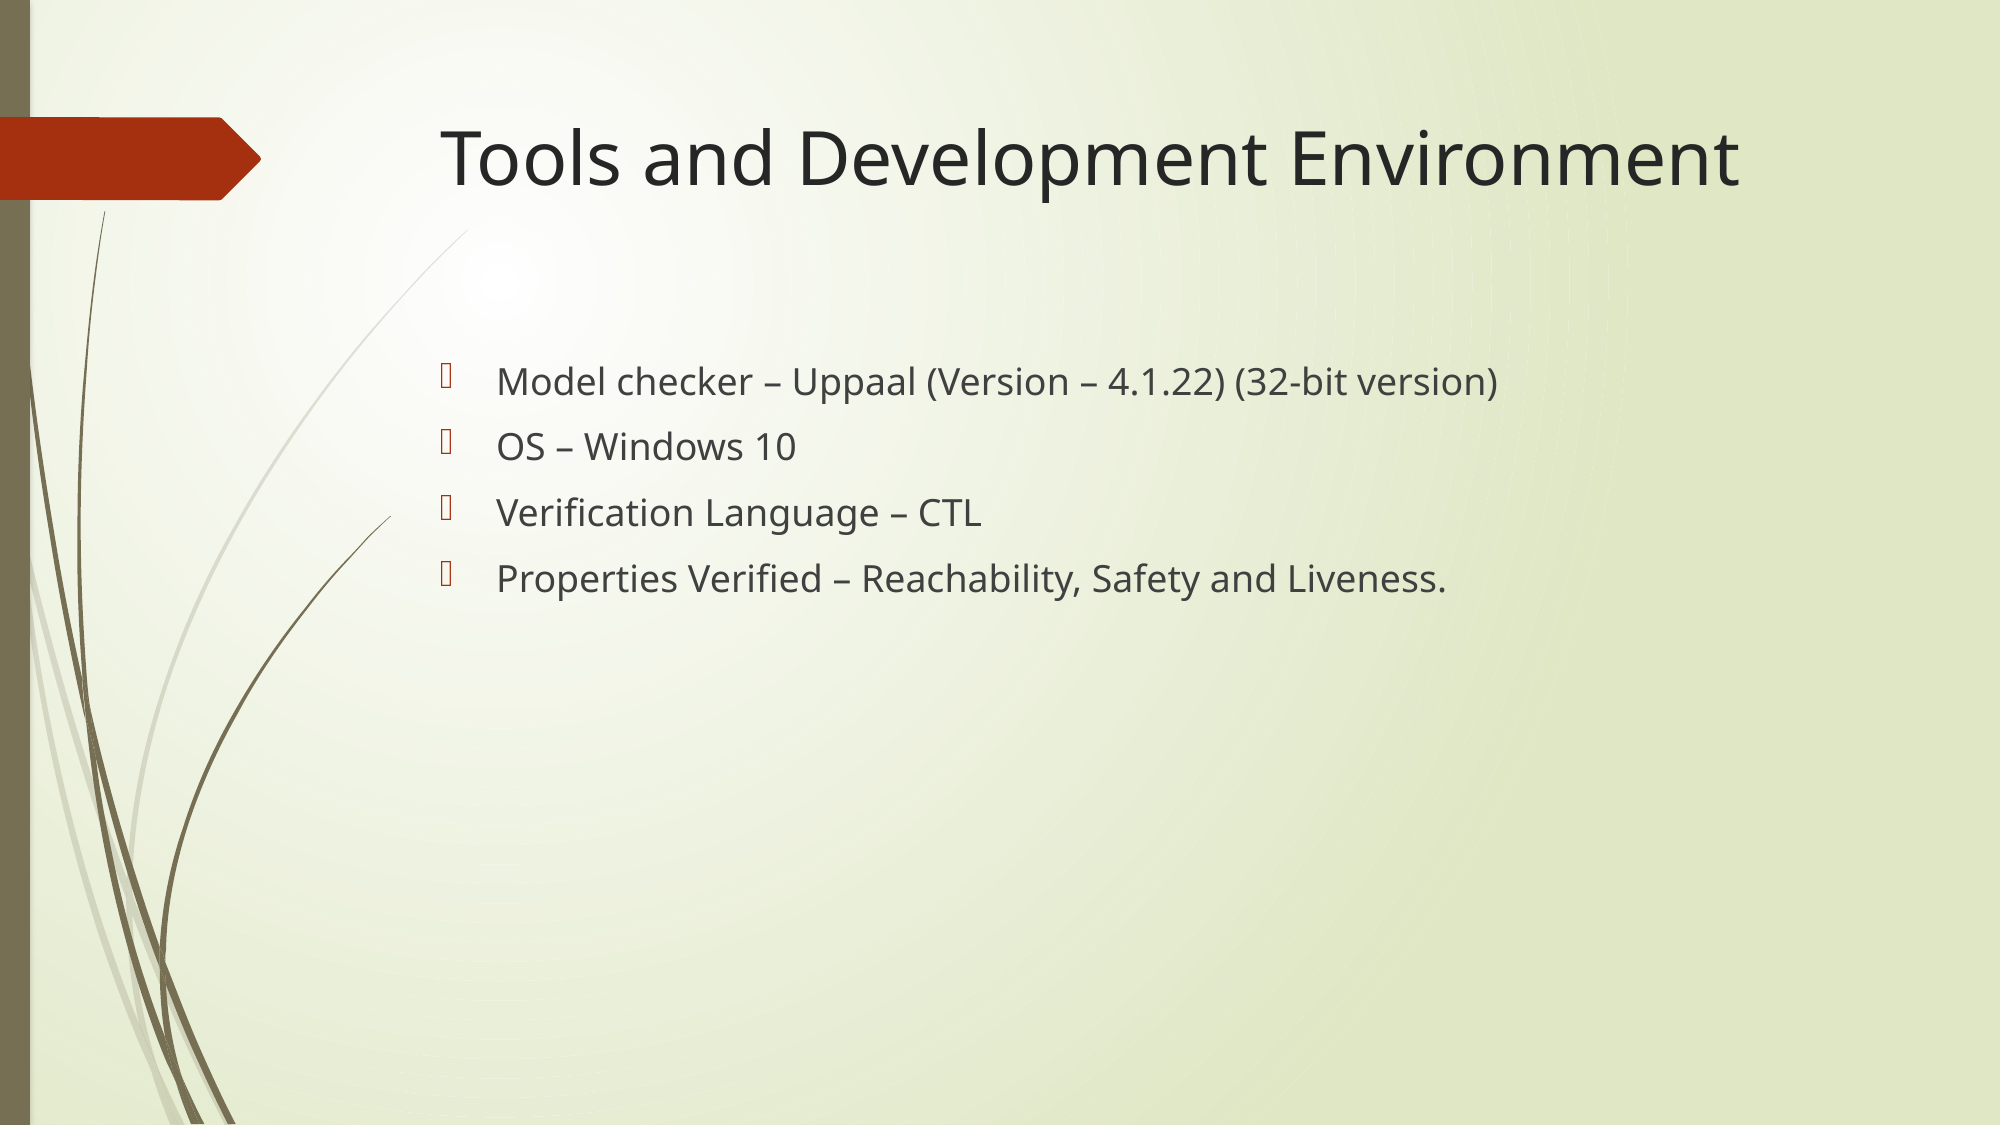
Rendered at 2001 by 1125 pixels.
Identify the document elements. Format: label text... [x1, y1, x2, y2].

title Tools and Development Environment [425, 102, 1888, 313]
list Model checker – Uppaal (Version – 4.1.22) (32-bit version) OS – Windows 10 Verification Language – CTL Properties Verified – Reachability, Safety and Liveness. [424, 350, 1888, 970]
